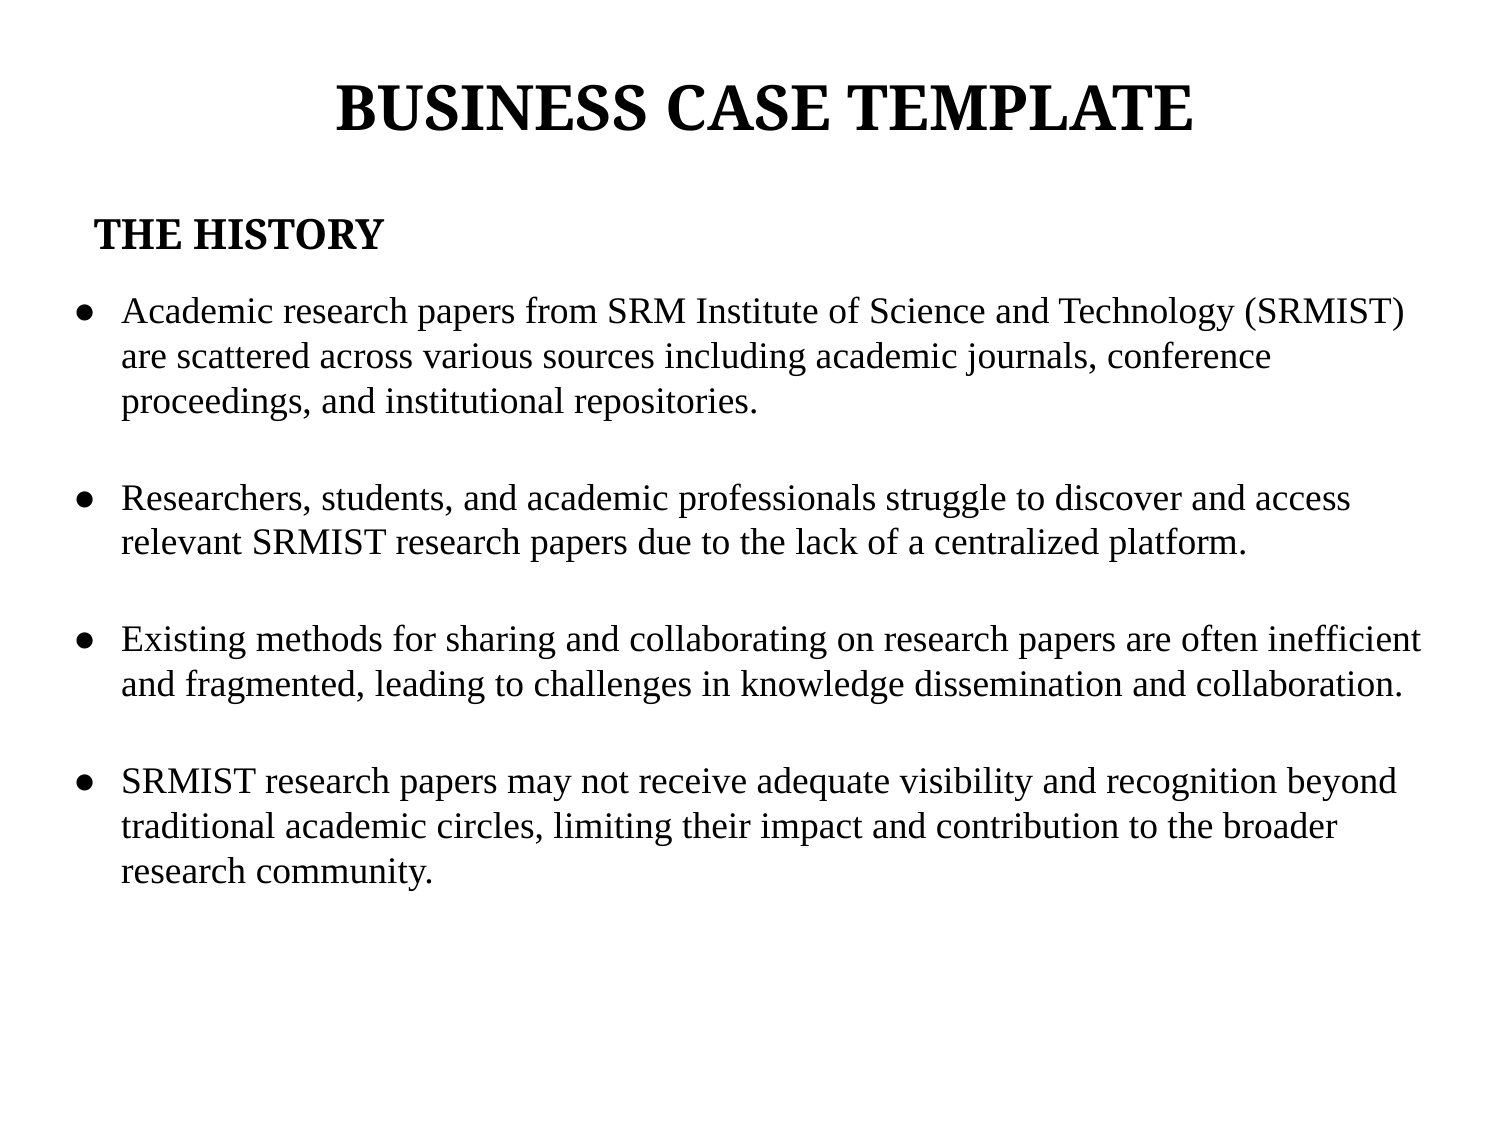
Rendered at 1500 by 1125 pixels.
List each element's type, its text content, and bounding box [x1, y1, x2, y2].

list BUSINESS CASE TEMPLATE THE HISTORY ● Academic research papers from SRM Institute of Science and Technology (SRMIST) are scattered across various sources including academic journals, conference proceedings, and institutional repositories. ● Researchers, students, and academic professionals struggle to discover and access relevant SRMIST research papers due to the lack of a centralized platform. ● Existing methods for sharing and collaborating on research papers are often inefficient and fragmented, leading to challenges in knowledge dissemination and collaboration. ● SRMIST research papers may not receive adequate visibility and recognition beyond traditional academic circles, limiting their impact and contribution to the broader research community. [50, 75, 1463, 1100]
